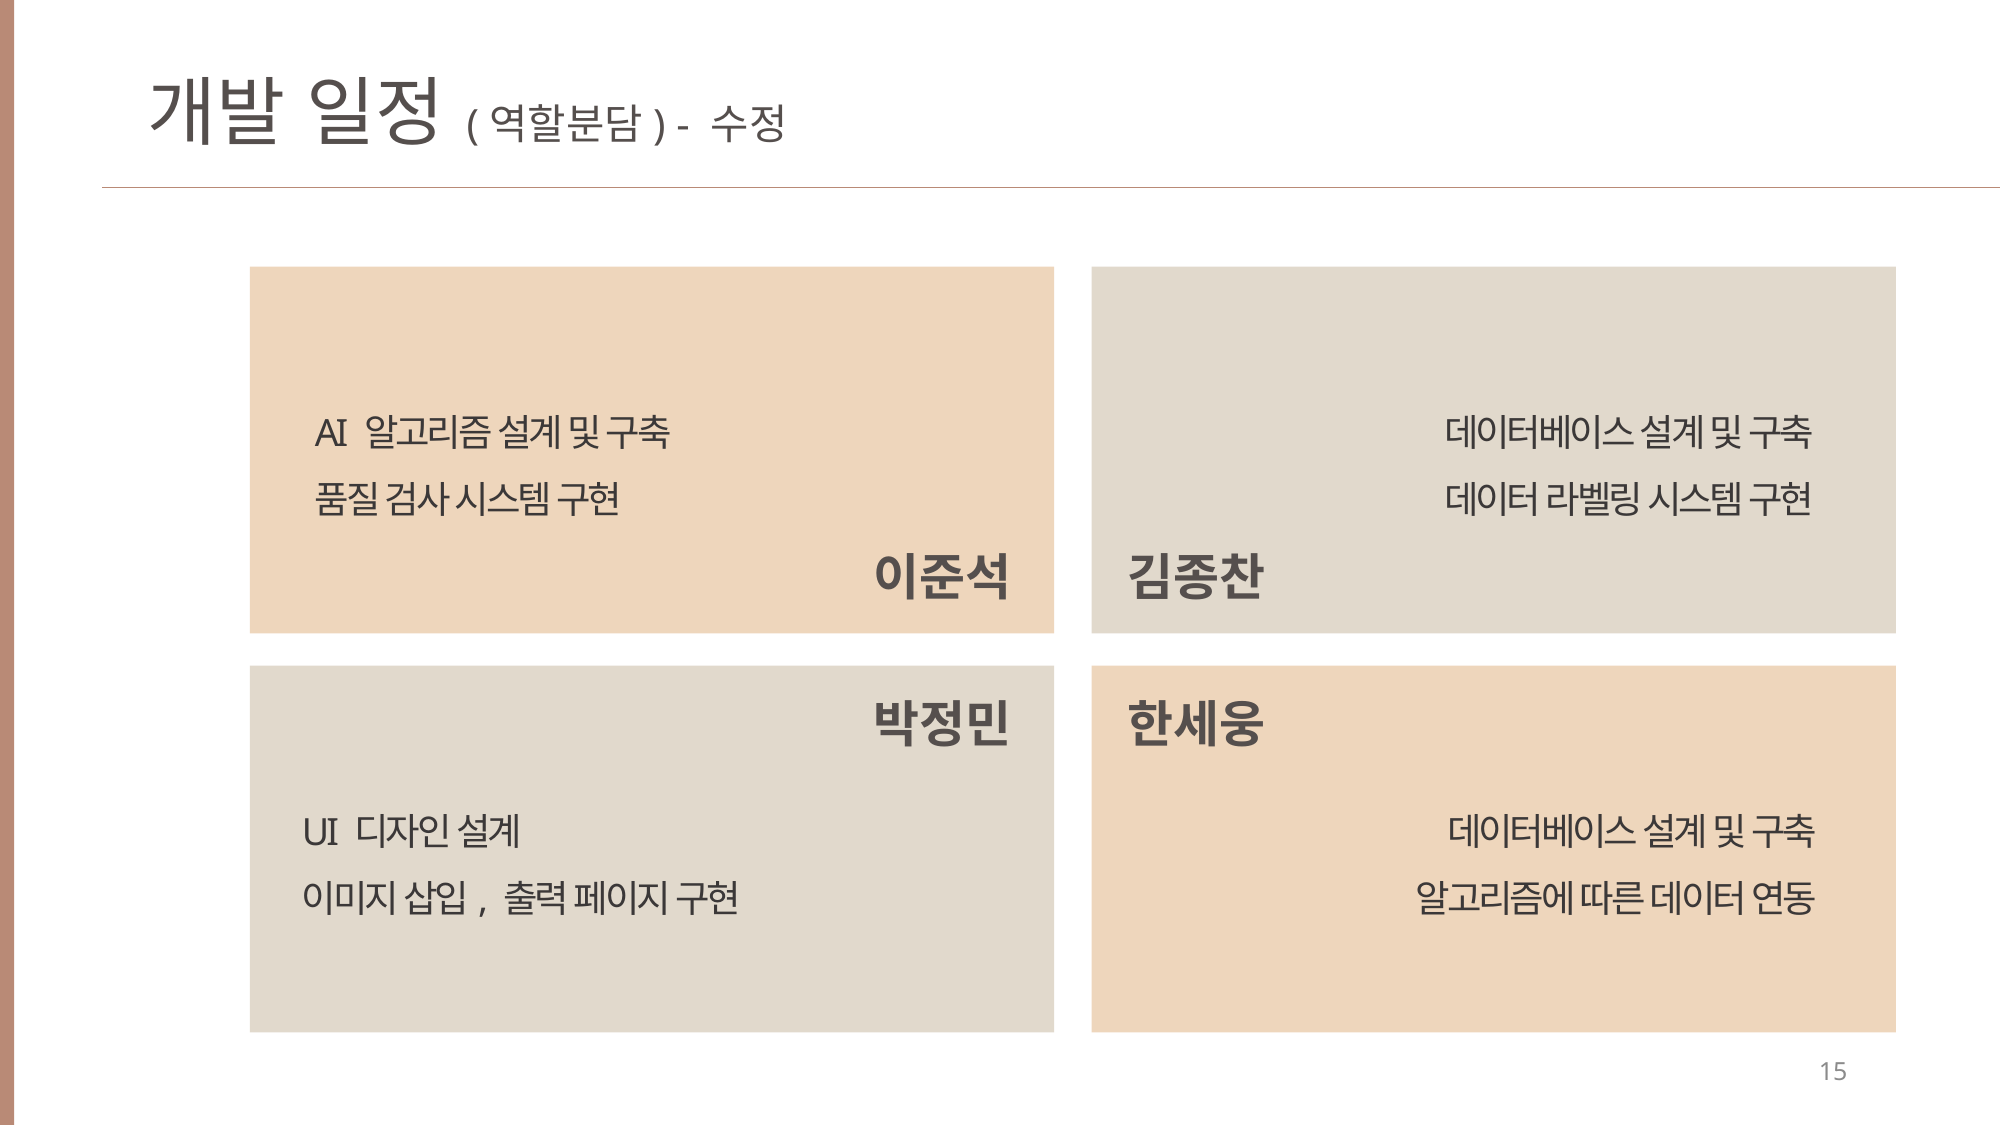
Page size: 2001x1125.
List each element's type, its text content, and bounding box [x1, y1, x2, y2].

text_box [249, 665, 1055, 1033]
text_box [0, 0, 15, 1125]
text_box 데이터베이스 설계 및 구축 데이터 라벨링 시스템 구현 [1429, 378, 1830, 529]
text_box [1105, 683, 1296, 763]
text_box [851, 683, 1034, 763]
text_box 개발 일정 (역할분담) - 수정 [133, 57, 883, 163]
text_box [249, 266, 1055, 634]
text_box UI 디자인 설계 이미지 삽입, 출력 페이지 구현 [287, 777, 783, 928]
text_box AI 알고리즘 설계 및 구축 품질 검사 시스템 구현 [300, 378, 687, 529]
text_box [1105, 536, 1296, 616]
text_box [1091, 665, 1896, 1033]
text_box [1091, 266, 1896, 634]
text_box 데이터베이스 설계 및 구축 알고리즘에 따른 데이터 연동 [1400, 777, 1833, 928]
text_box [851, 536, 1034, 616]
slide_number 15 [1412, 1042, 1863, 1103]
